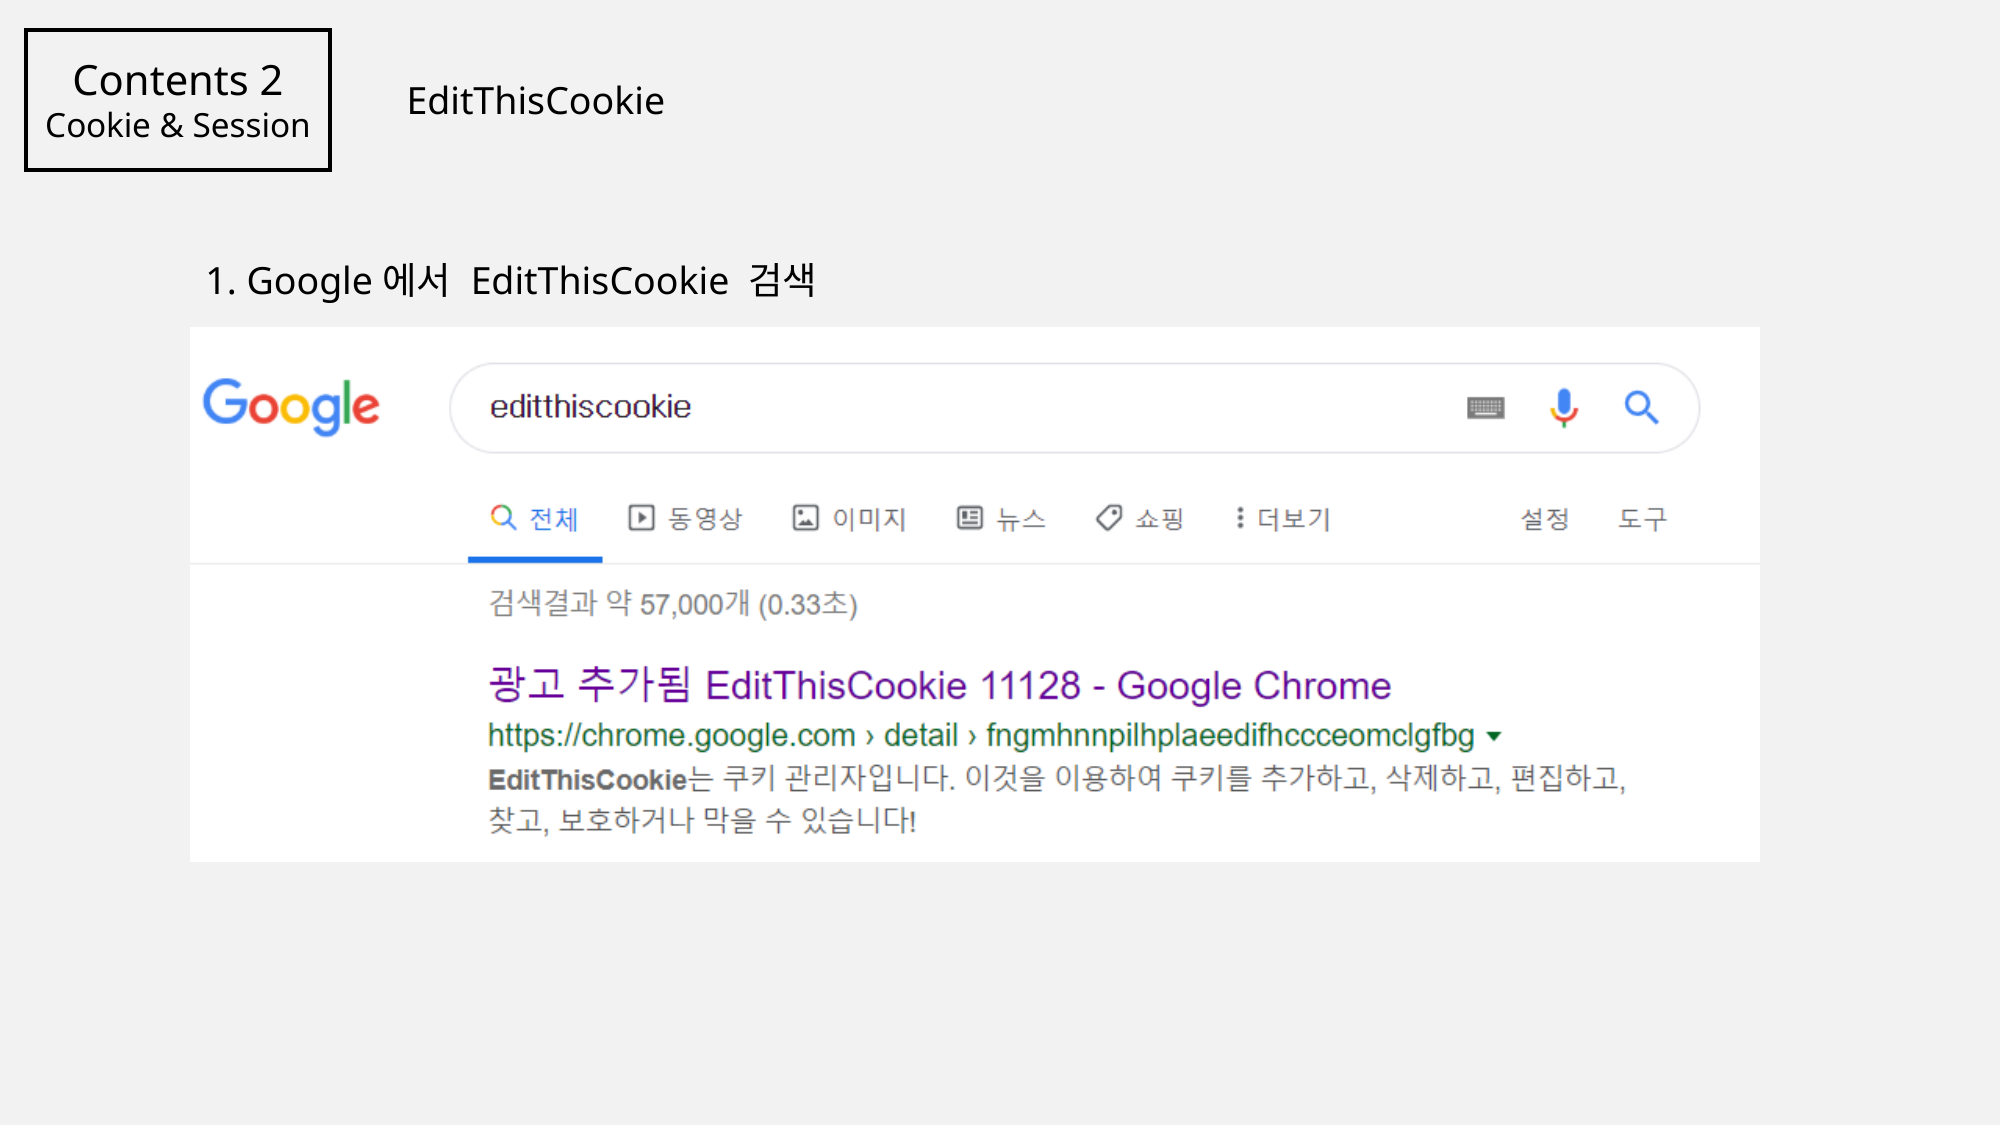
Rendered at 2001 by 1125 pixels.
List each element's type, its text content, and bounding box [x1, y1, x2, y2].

picture [190, 327, 1760, 862]
text_box EditThisCookie [391, 69, 938, 129]
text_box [19, 29, 337, 171]
text_box 1. Google에서 EditThisCookie 검색 [190, 249, 917, 310]
